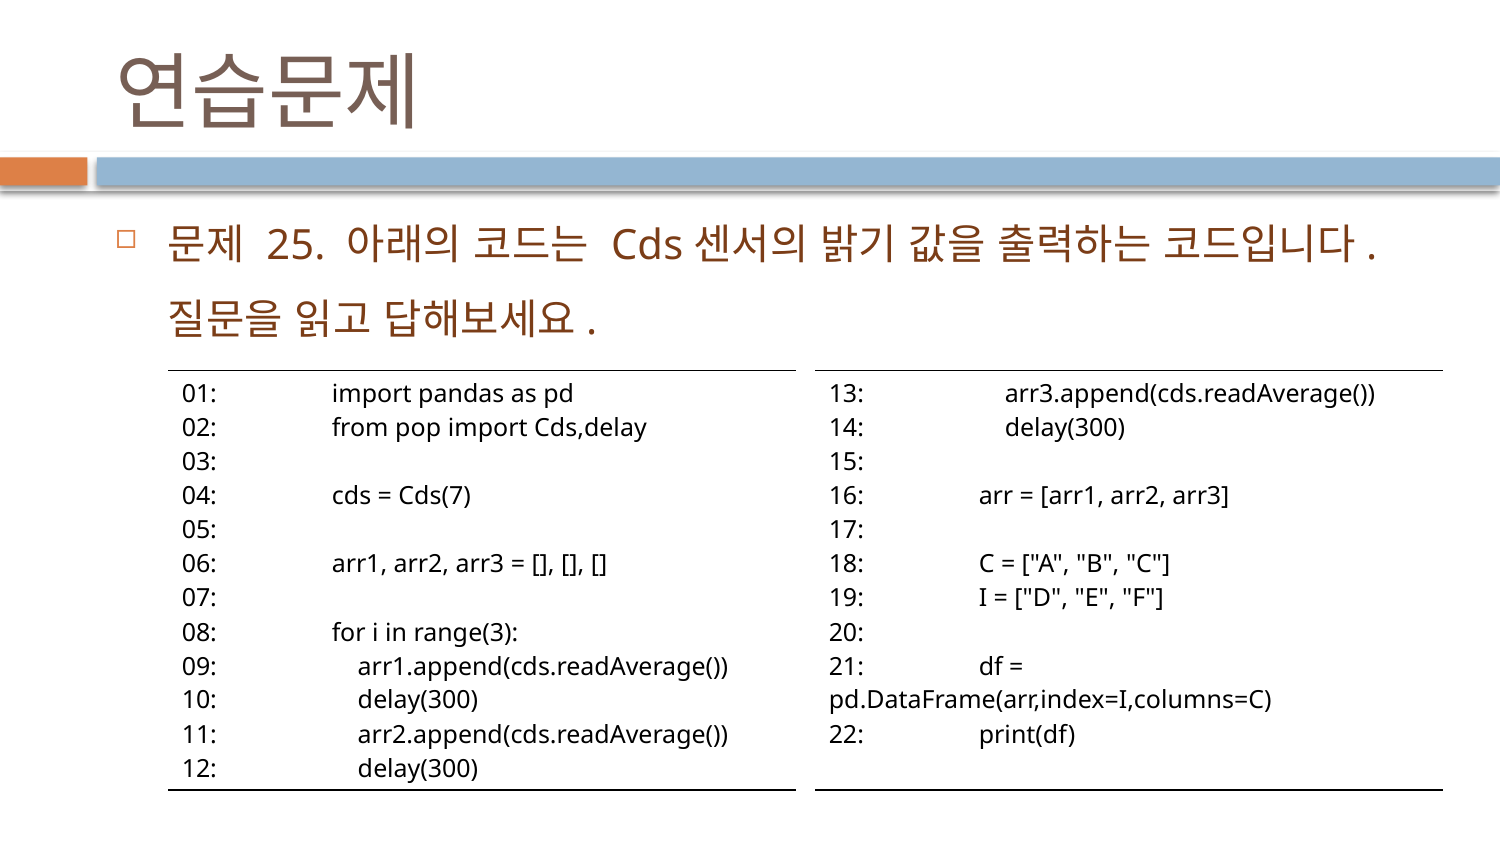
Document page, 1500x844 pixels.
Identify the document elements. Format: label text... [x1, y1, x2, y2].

list 문제 25. 아래의 코드는 Cds센서의 밝기 값을 출력하는 코드입니다. 질문을 읽고 답해보세요. [100, 185, 1438, 739]
table_header 01: import pandas as pd 02: from pop import Cds,delay 03: 04: cds = Cds(7) 05: 06: arr1, arr2, arr3 = [], [], [] 07: 08: for i in range(3): 09: arr1.append(cds.readAverage()) 10: delay(300) 11: arr2.append(cds.readAverage()) 12: delay(300) [168, 371, 796, 789]
title 연습문제 [100, 28, 1438, 150]
table_header 13: arr3.append(cds.readAverage()) 14: delay(300) 15: 16: arr = [arr1, arr2, arr3] 17: 18: C = ["A", "B", "C"] 19: I = ["D", "E", "F"] 20: 21: df = pd.DataFrame(arr,index=I,columns=C) 22: print(df) [815, 371, 1443, 789]
